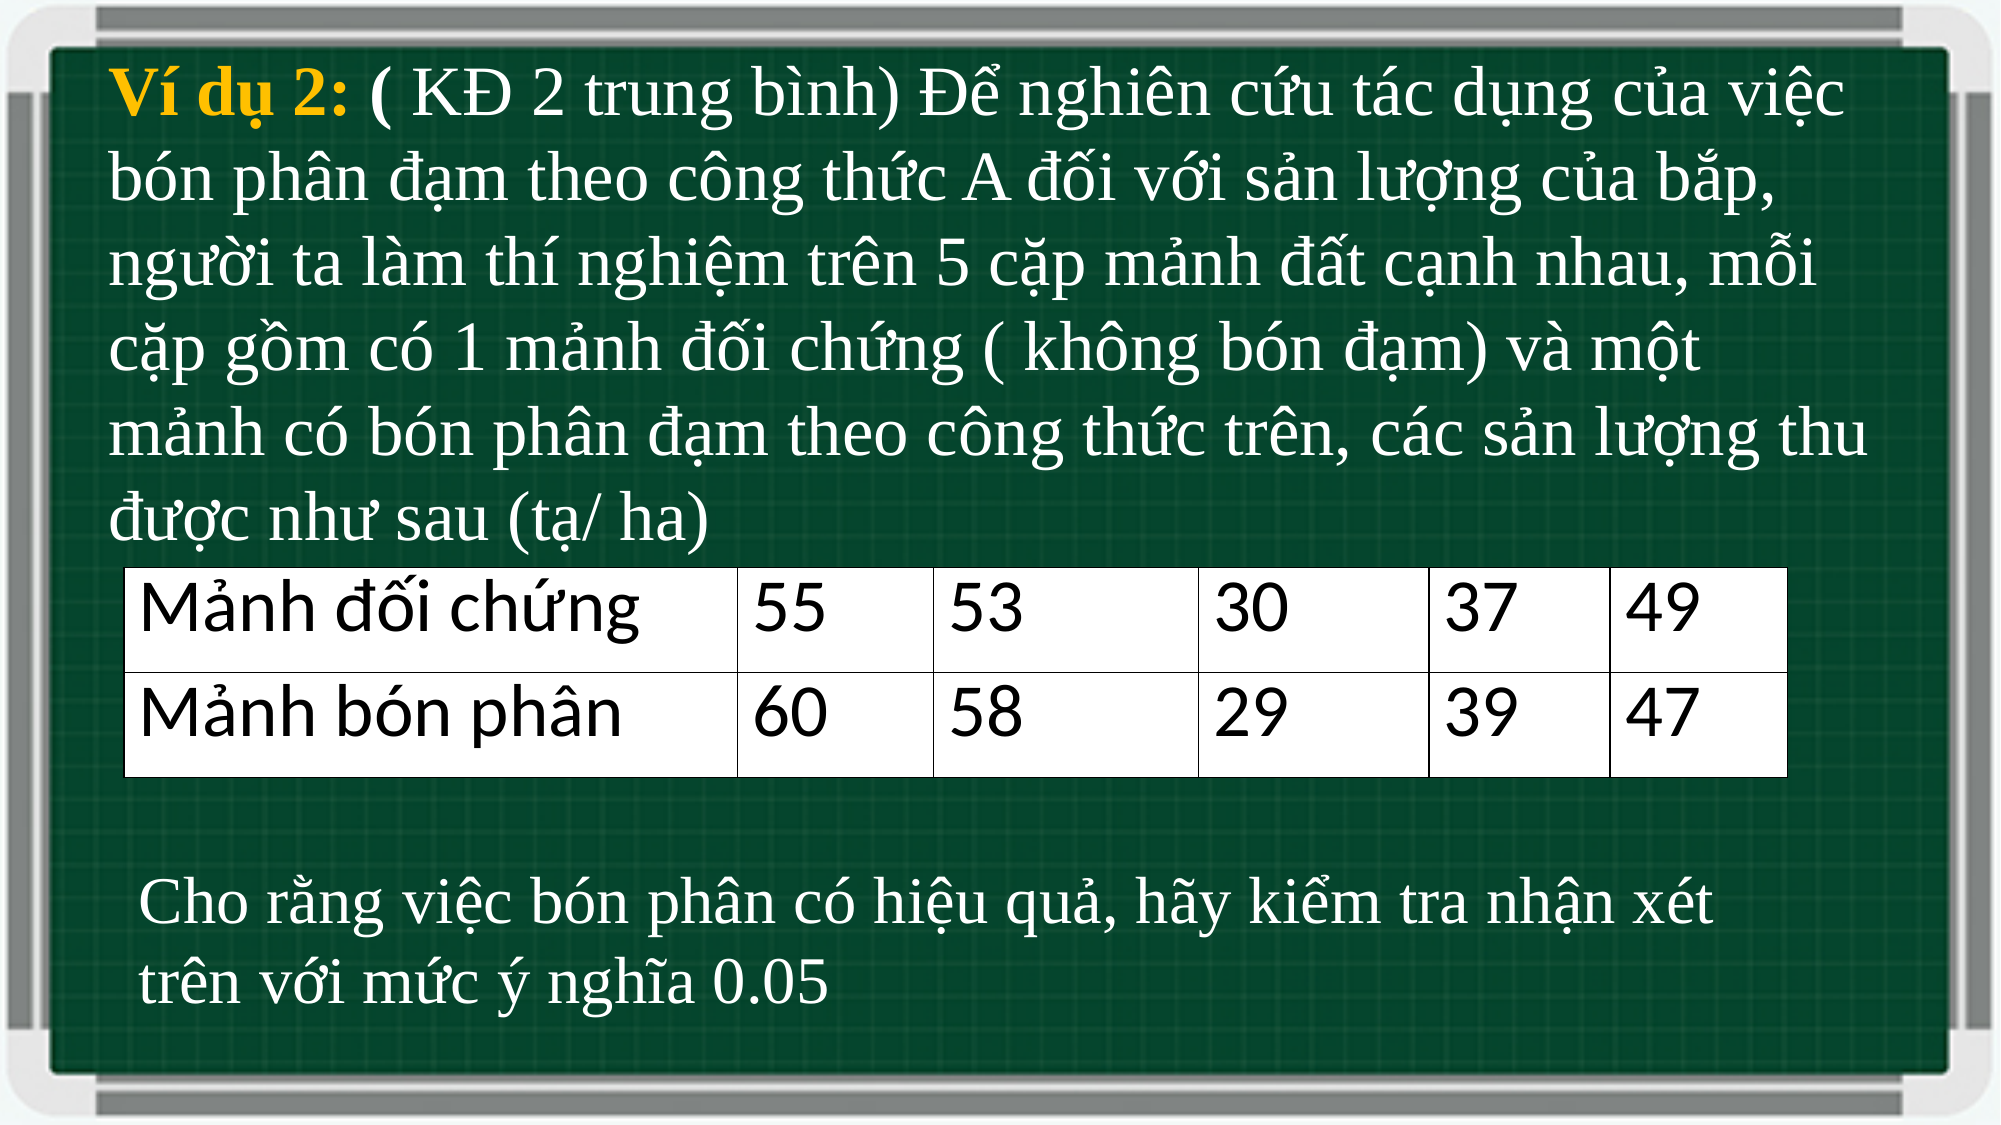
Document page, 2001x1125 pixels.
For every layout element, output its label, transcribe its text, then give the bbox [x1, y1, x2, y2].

text_box Ví dụ 2: ( KĐ 2 trung bình) Để nghiên cứu tác dụng của việc bón phân đạm theo công thức A đối với sản lượng của bắp, người ta làm thí nghiệm trên 5 cặp mảnh đất cạnh nhau, mỗi cặp gồm có 1 mảnh đối chứng ( không bón đạm) và một mảnh có bón phân đạm theo công thức trên, các sản lượng thu được như sau (tạ/ ha) [93, 37, 1892, 562]
table_header 30 [1199, 568, 1428, 672]
table_header Mảnh đối chứng [125, 568, 737, 672]
table_header 53 [934, 568, 1198, 672]
picture [0, 0, 2001, 1125]
text_box Cho rằng việc bón phân có hiệu quả, hãy kiểm tra nhận xét trên với mức ý nghĩa 0.05 [123, 849, 1842, 1024]
table_cell 29 [1199, 673, 1428, 777]
table_cell 39 [1430, 673, 1609, 777]
table_cell 58 [934, 673, 1198, 777]
table_cell 60 [738, 673, 933, 777]
table_header 49 [1611, 568, 1787, 672]
table_cell Mảnh bón phân [125, 673, 737, 777]
table_header 37 [1430, 568, 1609, 672]
table_header 55 [738, 568, 933, 672]
table_cell 47 [1611, 673, 1787, 777]
